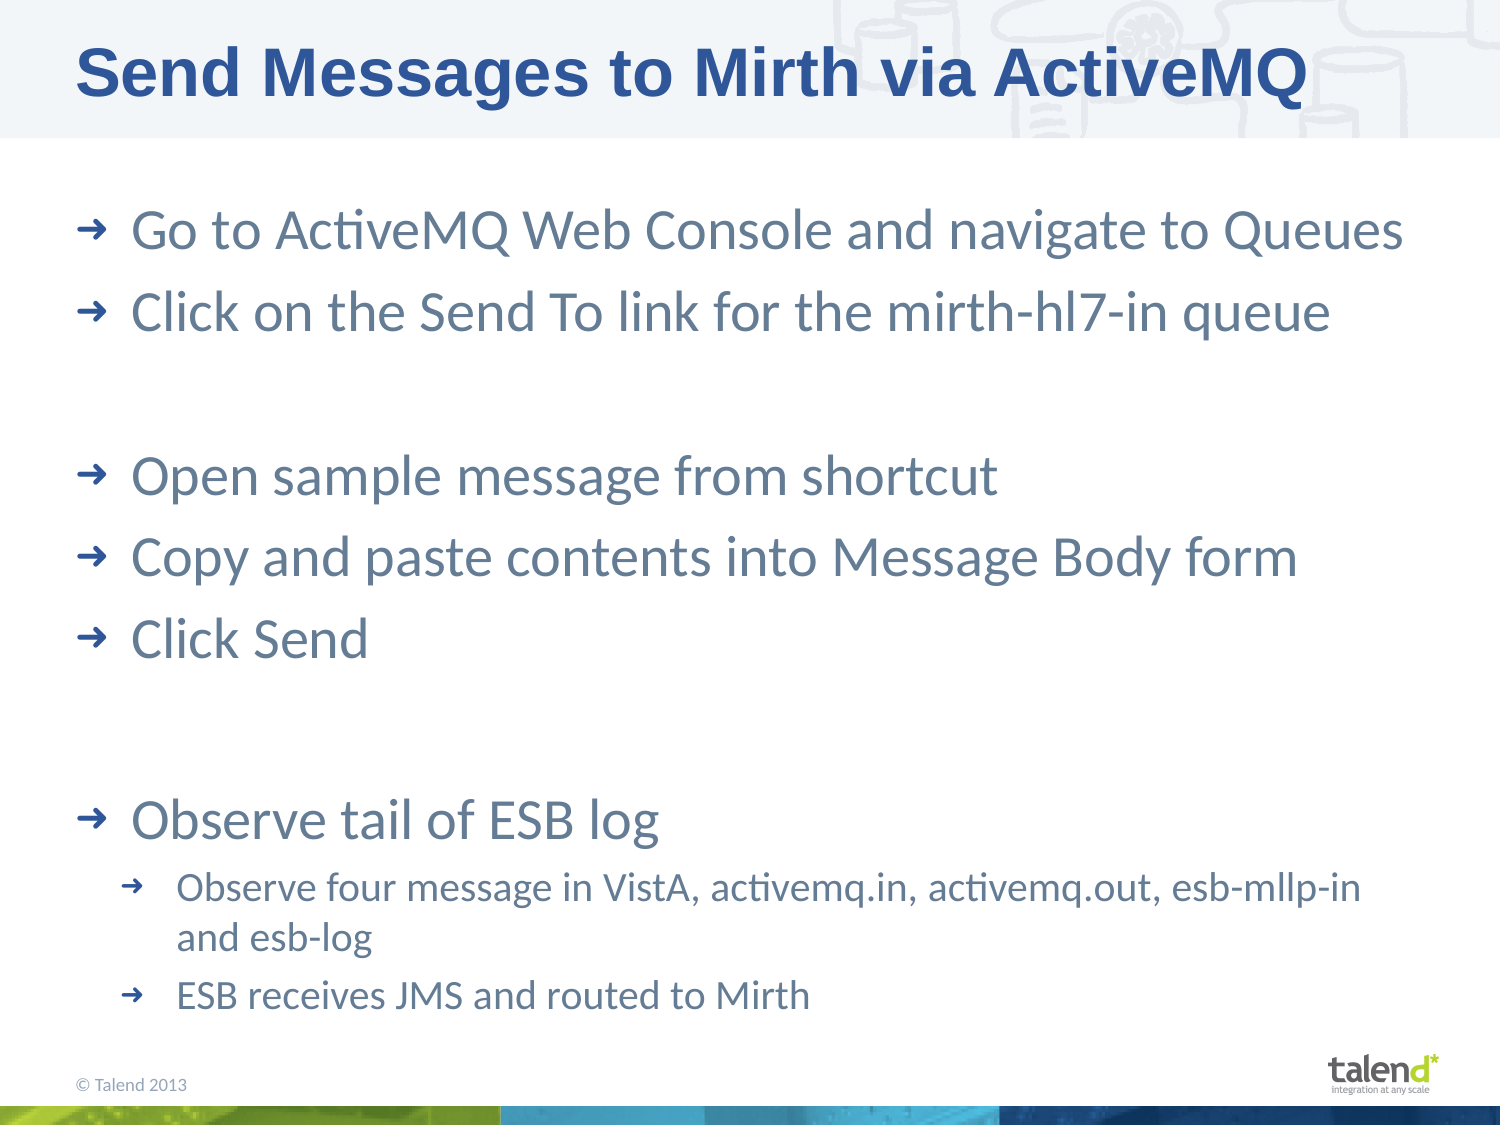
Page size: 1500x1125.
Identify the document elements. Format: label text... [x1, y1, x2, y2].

footer © Talend 2013 [75, 1034, 264, 1095]
list Go to ActiveMQ Web Console and navigate to Queues Click on the Send To link for the mirth-hl7-in queue Open sample message from shortcut Copy and paste contents into Message Body form Click Send Observe tail of ESB log Observe four message in VistA, activemq.in, activemq.out, esb-mllp-in and esb-log ESB receives JMS and routed to Mirth [75, 191, 1425, 1005]
picture [0, 0, 1500, 1125]
title Send Messages to Mirth via ActiveMQ [75, 0, 1425, 139]
